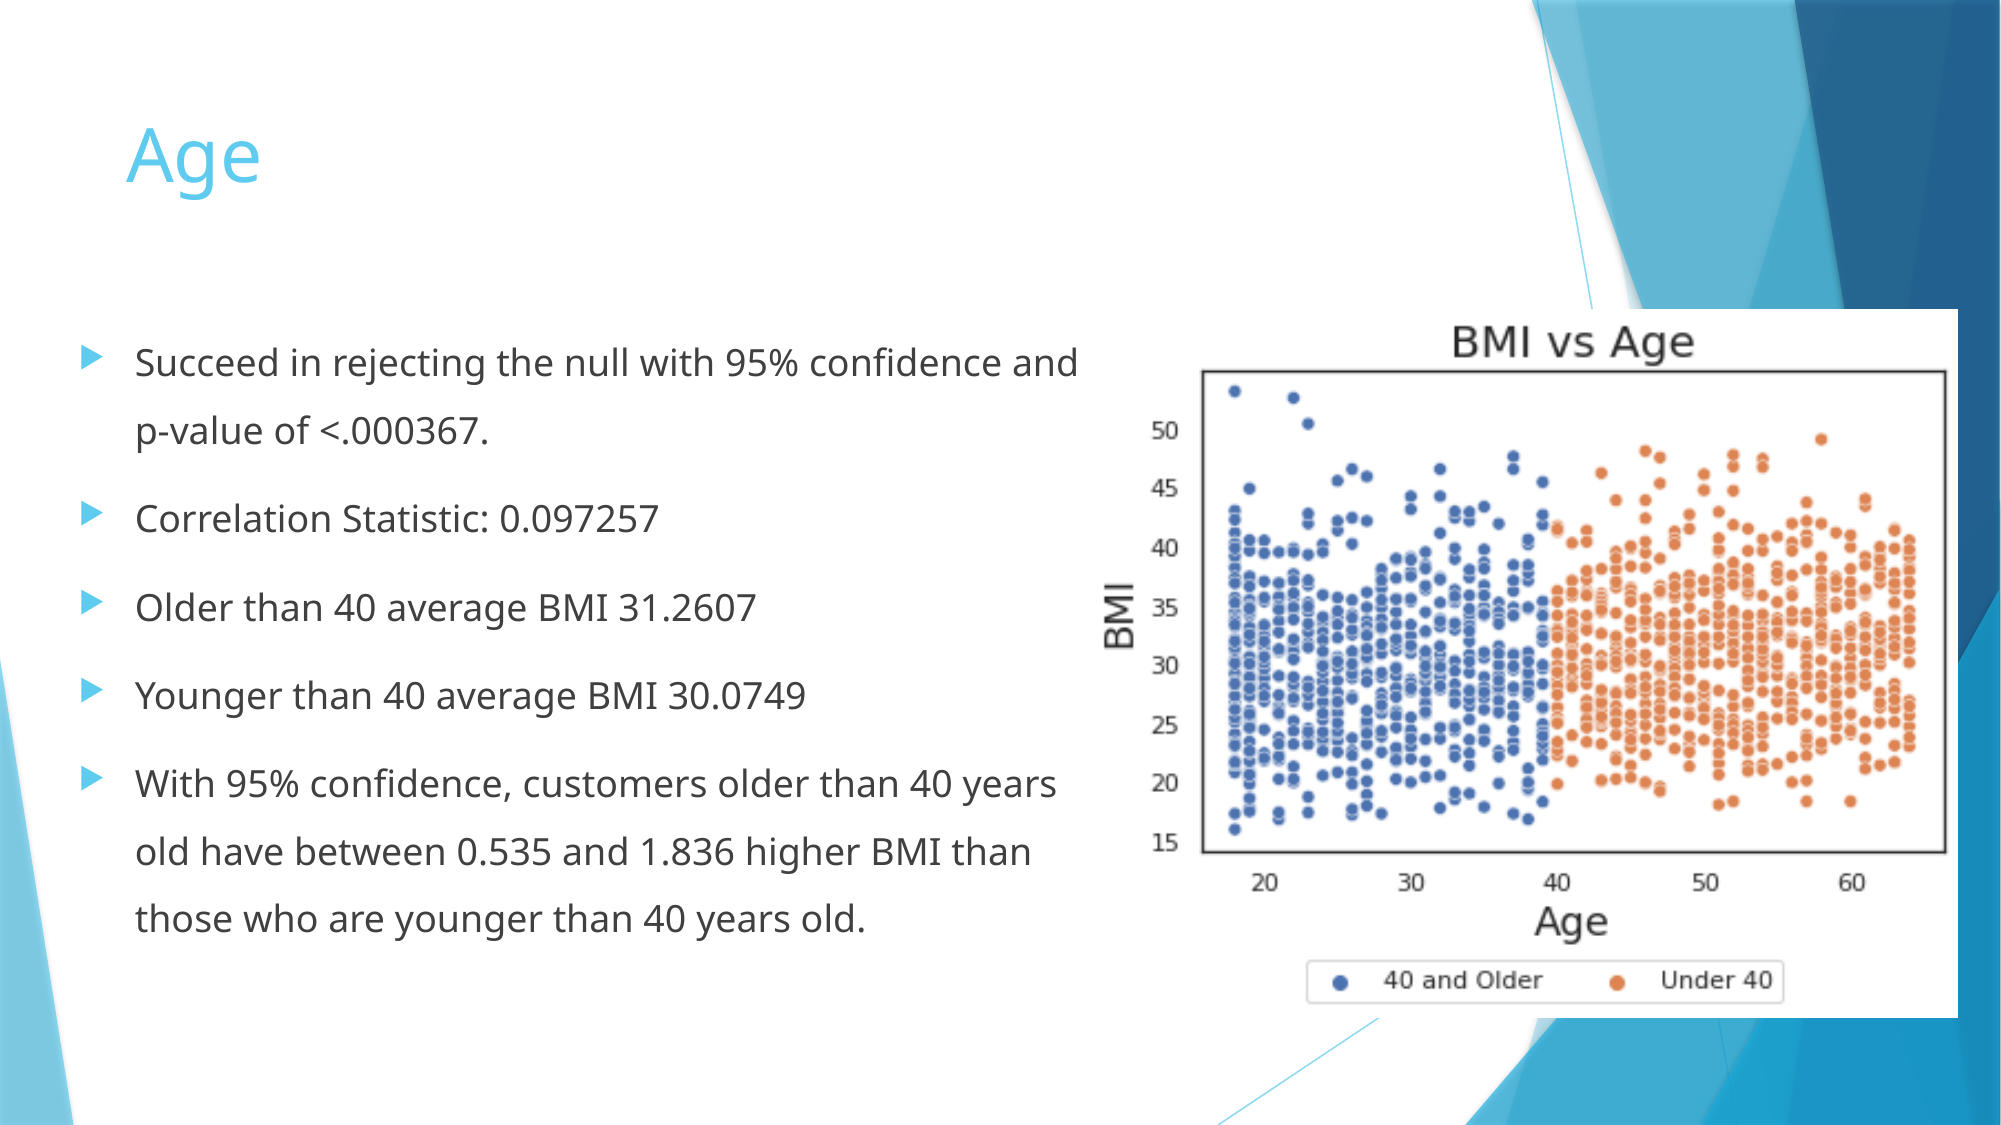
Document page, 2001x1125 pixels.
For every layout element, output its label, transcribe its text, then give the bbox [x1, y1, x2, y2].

picture [1084, 308, 1958, 1018]
title Age [111, 99, 1522, 222]
list Succeed in rejecting the null with 95% confidence and p-value of <.000367. Correlation Statistic: 0.097257 Older than 40 average BMI 31.2607 Younger than 40 average BMI 30.0749 With 95% confidence, customers older than 40 years old have between 0.535 and 1.836 higher BMI than those who are younger than 40 years old. [63, 309, 1084, 965]
